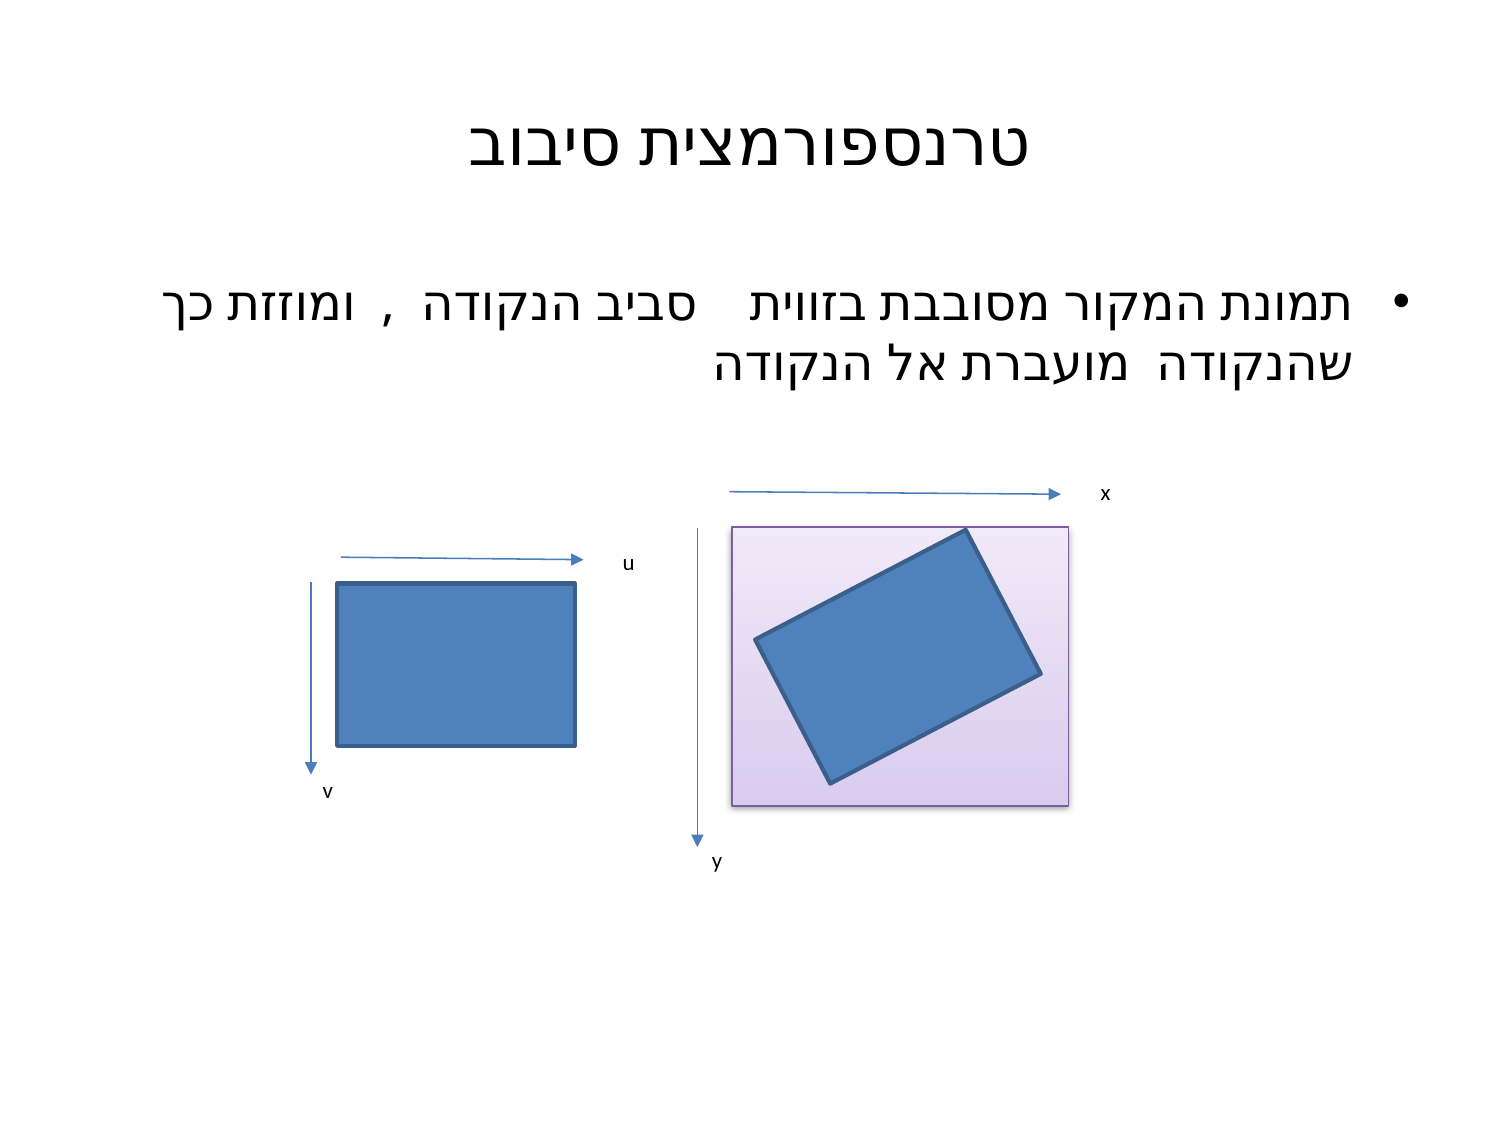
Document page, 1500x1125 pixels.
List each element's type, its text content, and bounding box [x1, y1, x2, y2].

title טרנספורמצית סיבוב [75, 45, 1425, 233]
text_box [289, 467, 1126, 888]
